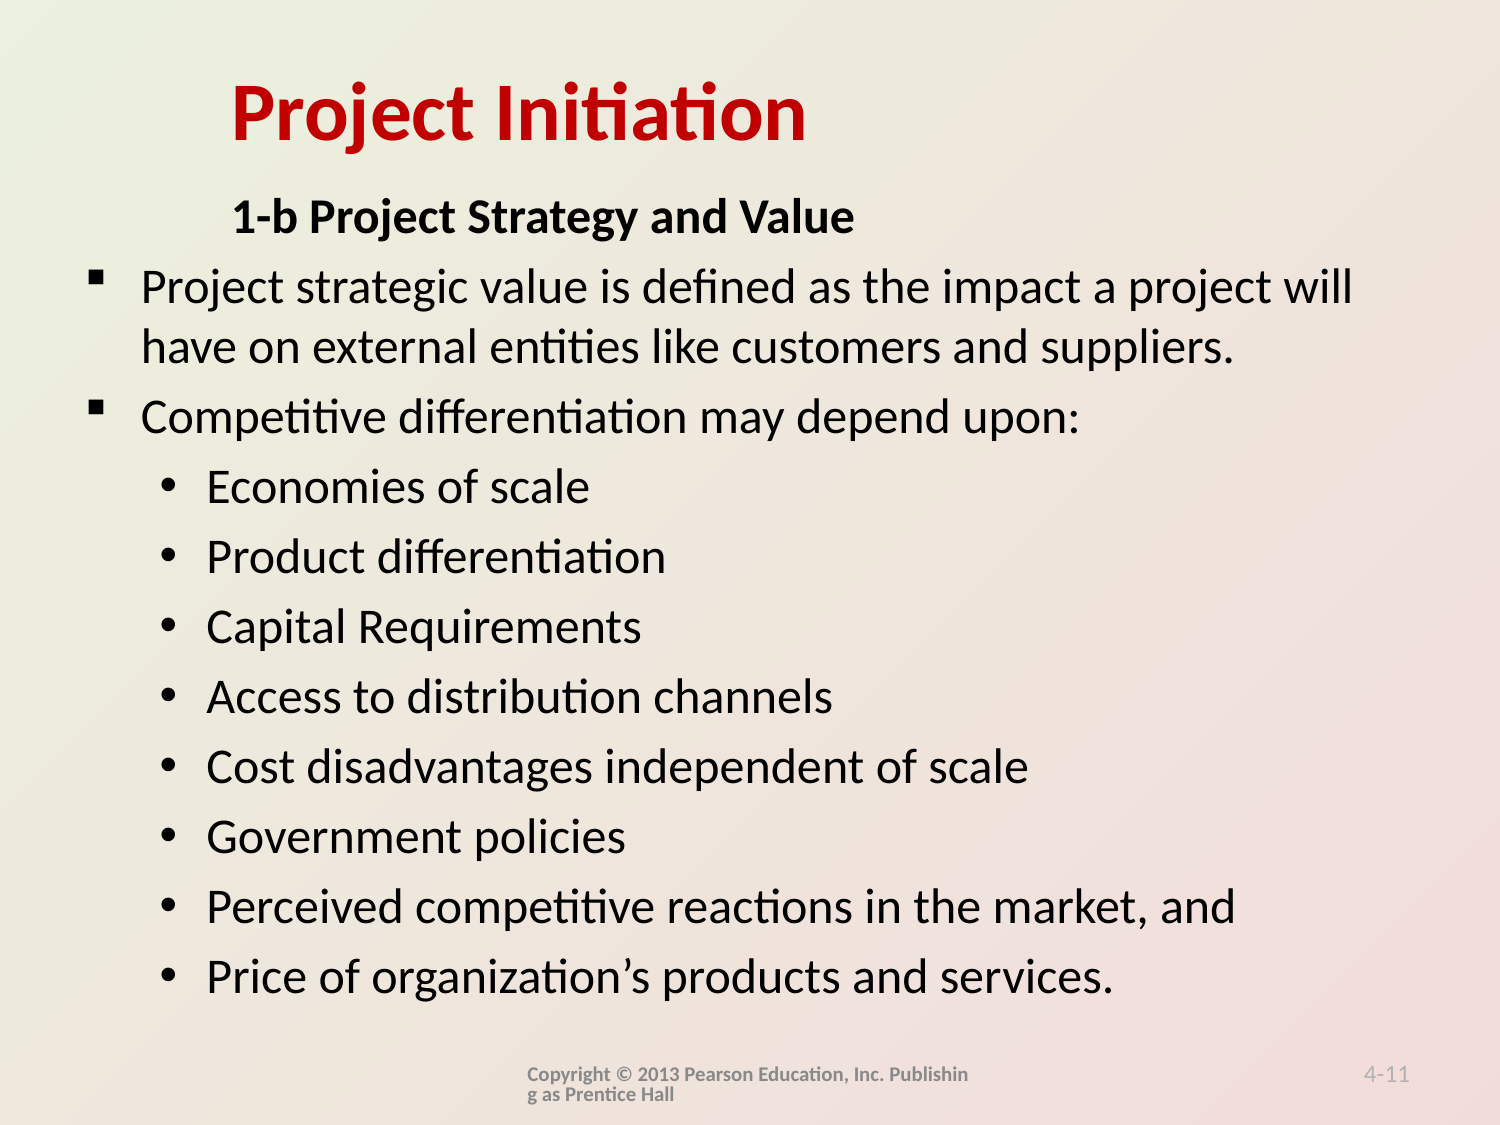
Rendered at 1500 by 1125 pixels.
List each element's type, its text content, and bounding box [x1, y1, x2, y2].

slide_number 4-11 [1074, 1042, 1425, 1103]
list 1-b Project Strategy and Value [215, 175, 914, 232]
list Project strategic value is defined as the impact a project will have on external entities like customers and suppliers. Competitive differentiation may depend upon: Economies of scale Product differentiation Capital Requirements Access to distribution channels Cost disadvantages independent of scale Government policies Perceived competitive reactions in the market, and Price of organization’s products and services. [69, 246, 1426, 1024]
footer Copyright © 2013 Pearson Education, Inc. Publishing as Prentice Hall [512, 1042, 988, 1103]
